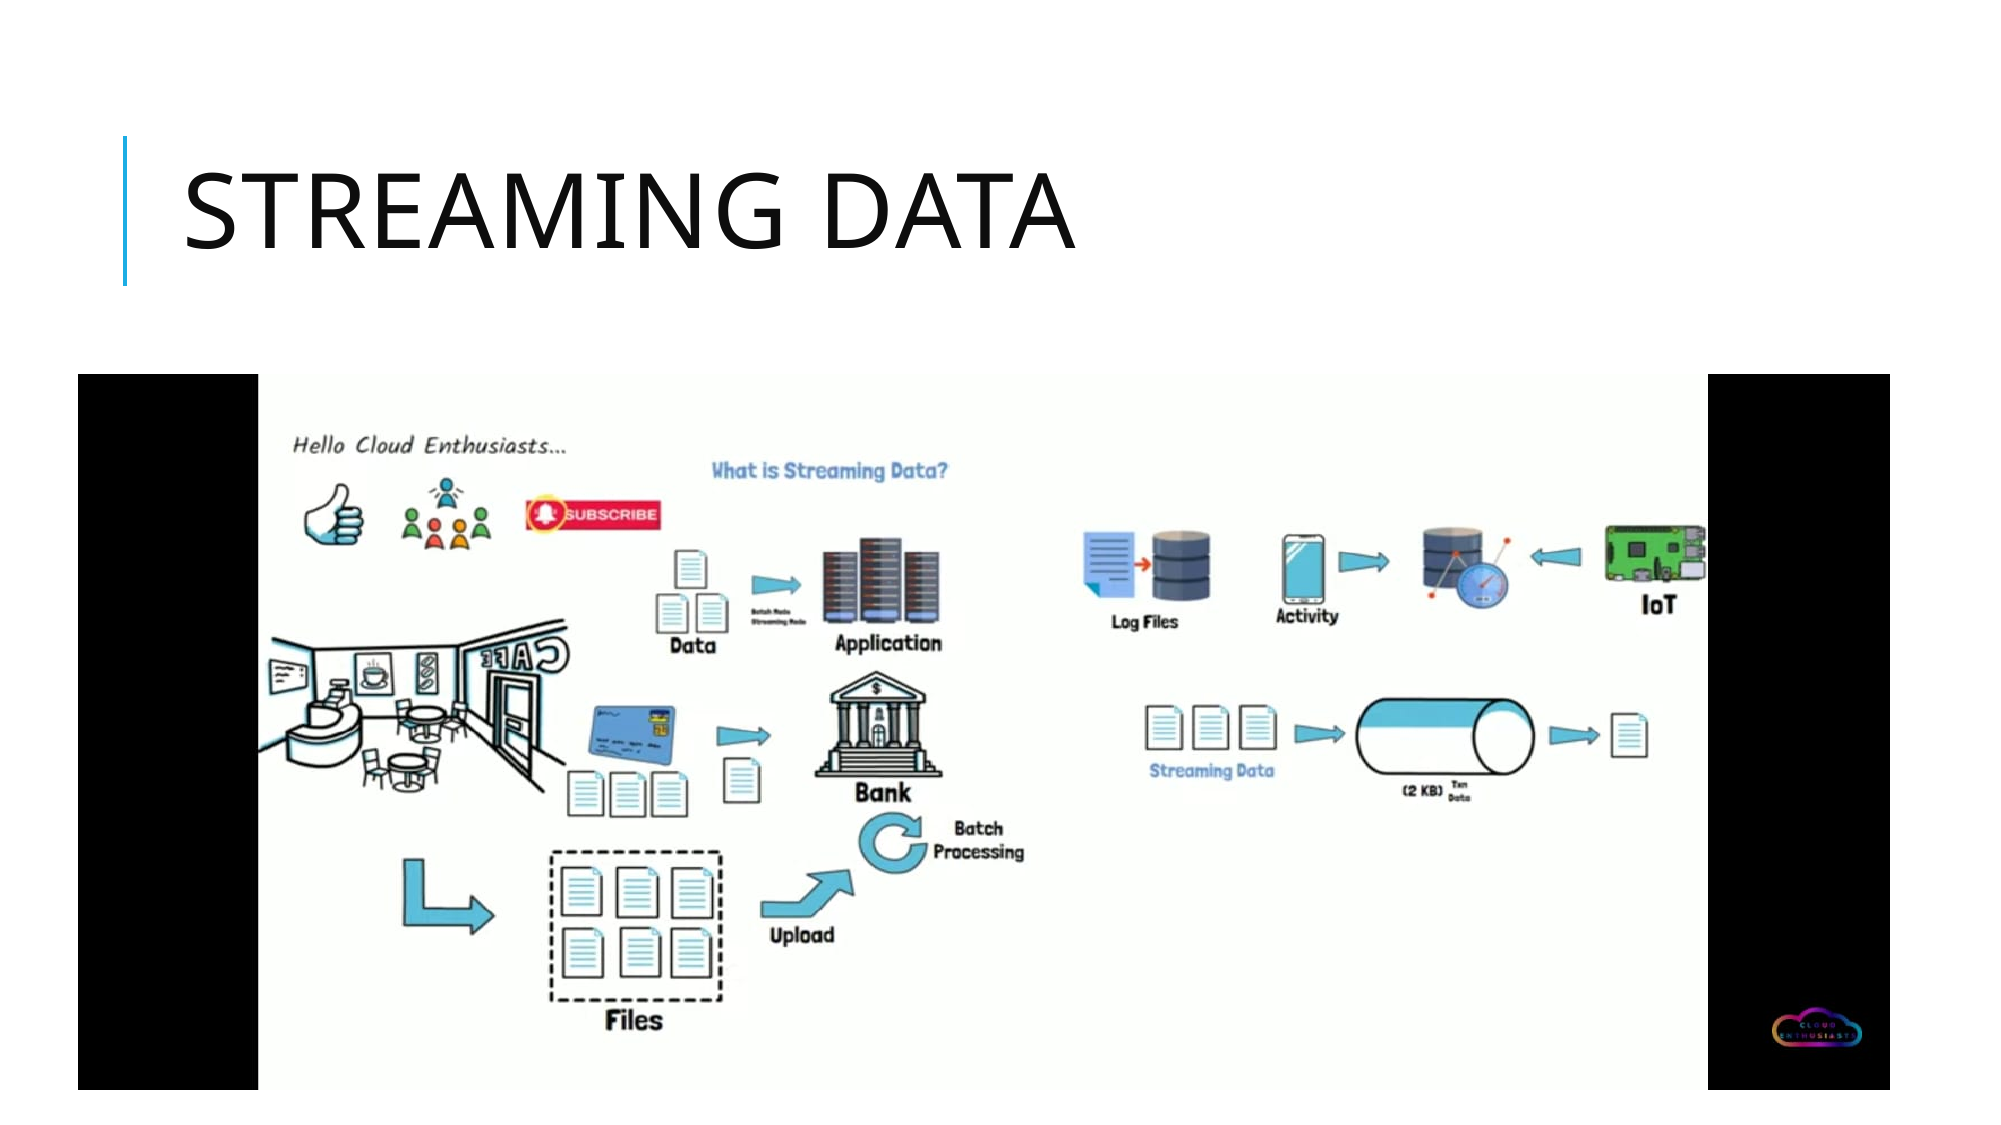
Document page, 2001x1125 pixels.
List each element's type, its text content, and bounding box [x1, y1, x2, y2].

title streaming data [168, 96, 1763, 342]
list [78, 374, 1891, 1090]
